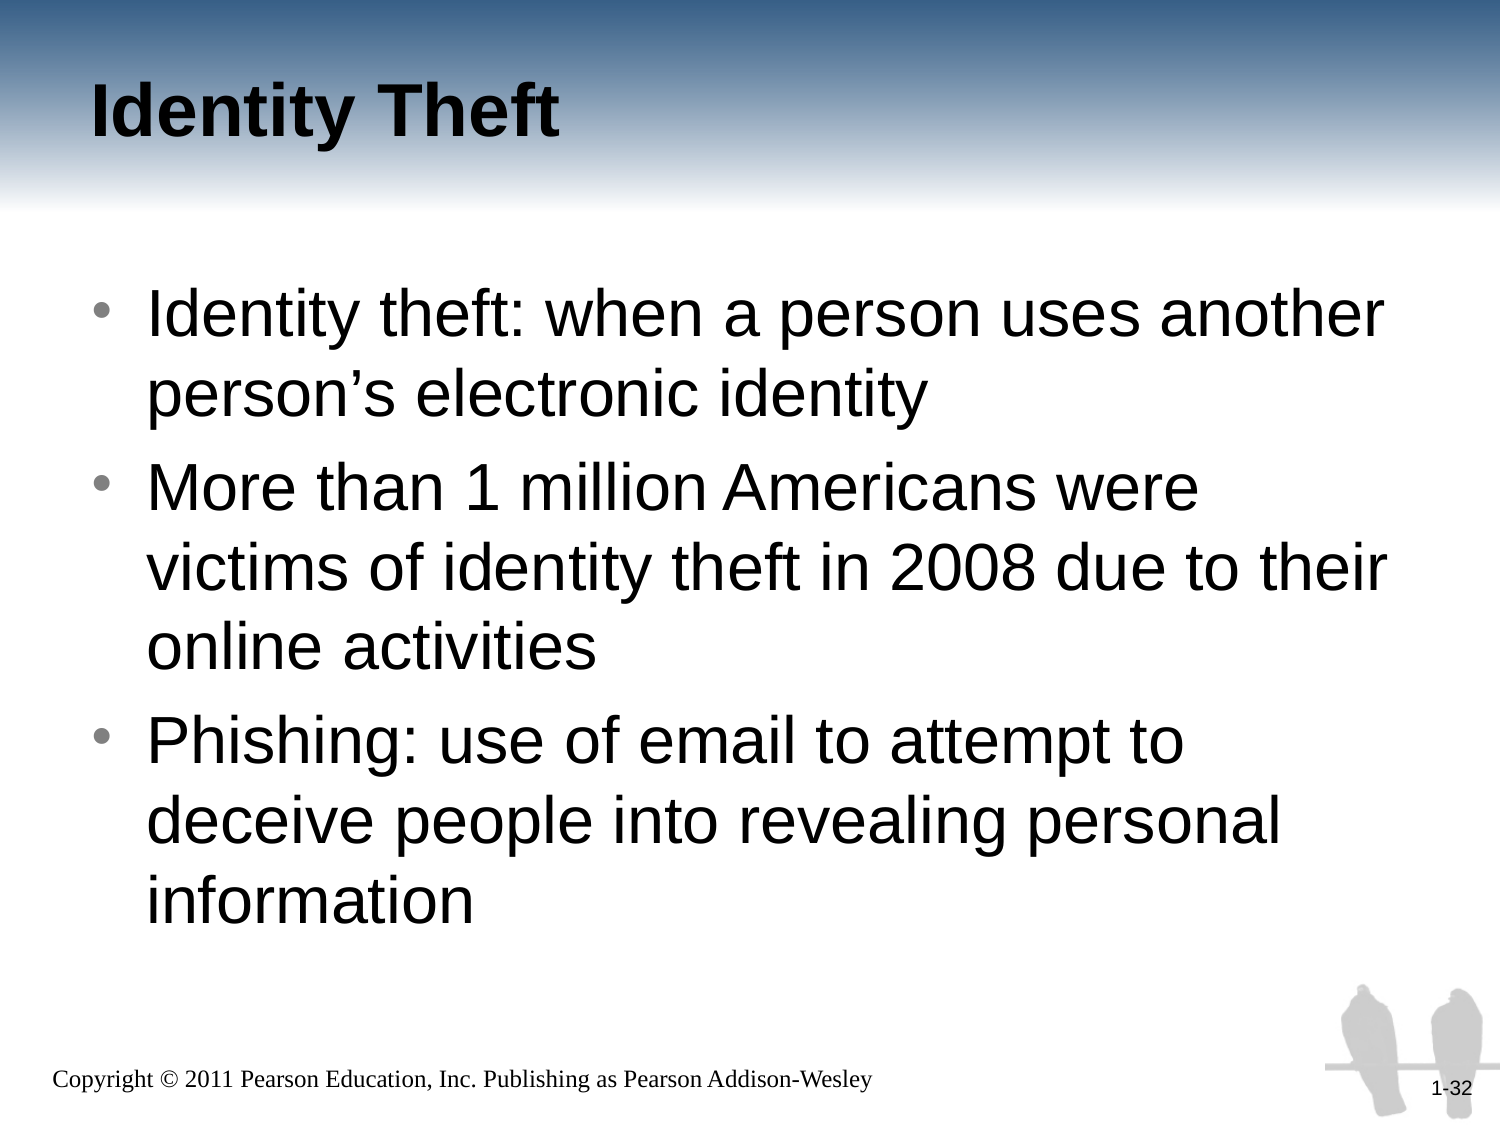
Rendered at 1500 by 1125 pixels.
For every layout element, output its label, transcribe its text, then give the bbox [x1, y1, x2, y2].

list Identity theft: when a person uses another person’s electronic identity More than 1 million Americans were victims of identity theft in 2008 due to their online activities Phishing: use of email to attempt to deceive people into revealing personal information [75, 262, 1438, 938]
picture [1325, 979, 1500, 1125]
slide_number 1-32 [1174, 1049, 1488, 1125]
title Identity Theft [75, 12, 1438, 200]
